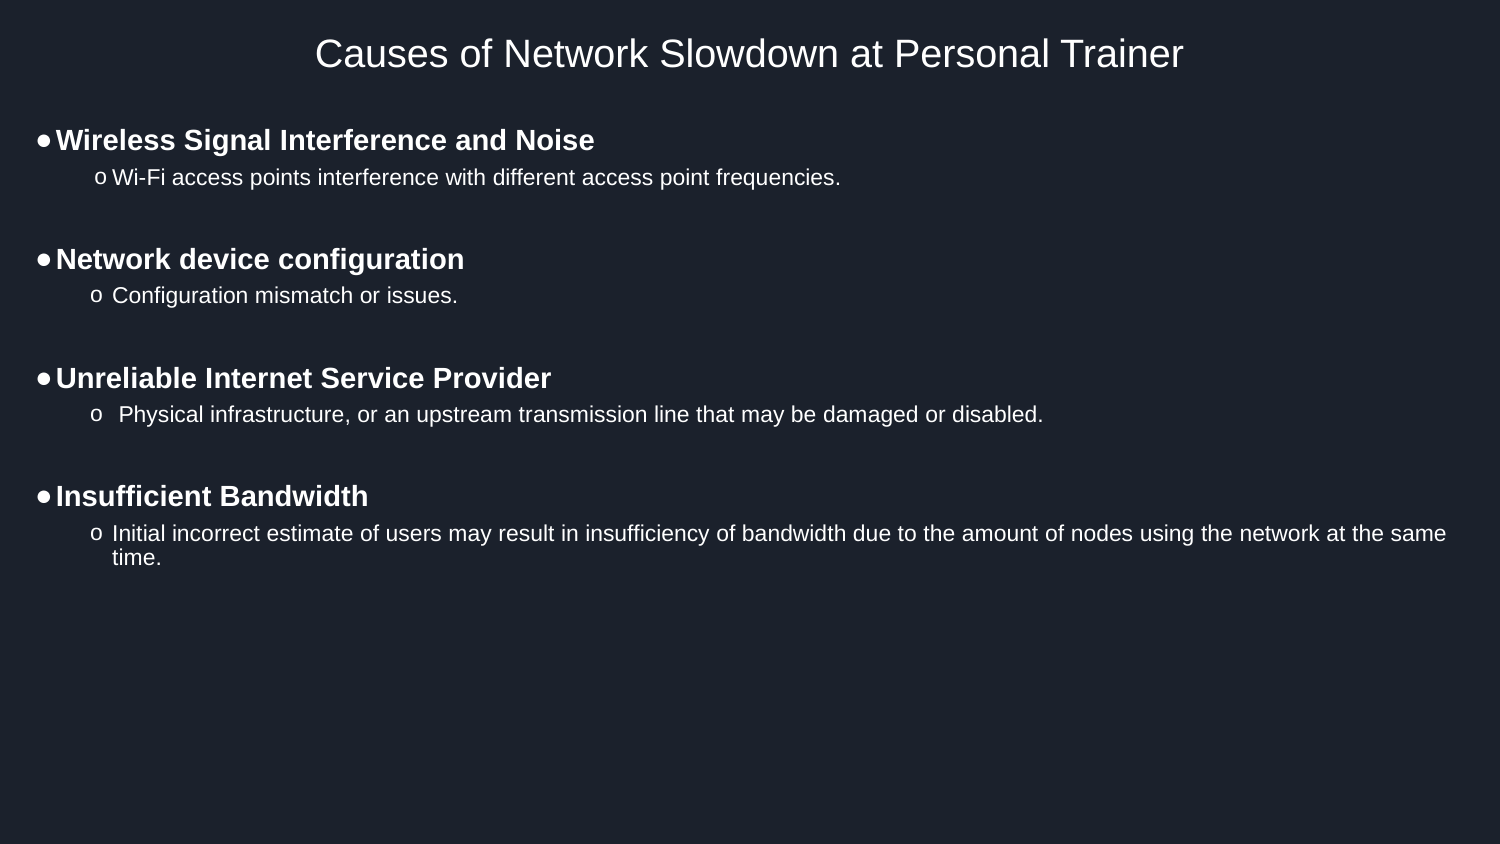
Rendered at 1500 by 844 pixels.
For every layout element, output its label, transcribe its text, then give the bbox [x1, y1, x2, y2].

list Wireless Signal Interference and Noise Wi-Fi access points interference with different access point frequencies. Network device configuration Configuration mismatch or issues. Unreliable Internet Service Provider Physical infrastructure, or an upstream transmission line that may be damaged or disabled. Insufficient Bandwidth Initial incorrect estimate of users may result in insufficiency of bandwidth due to the amount of nodes using the network at the same time. [15, 120, 1493, 828]
title Causes of Network Slowdown at Personal Trainer [103, 15, 1397, 69]
